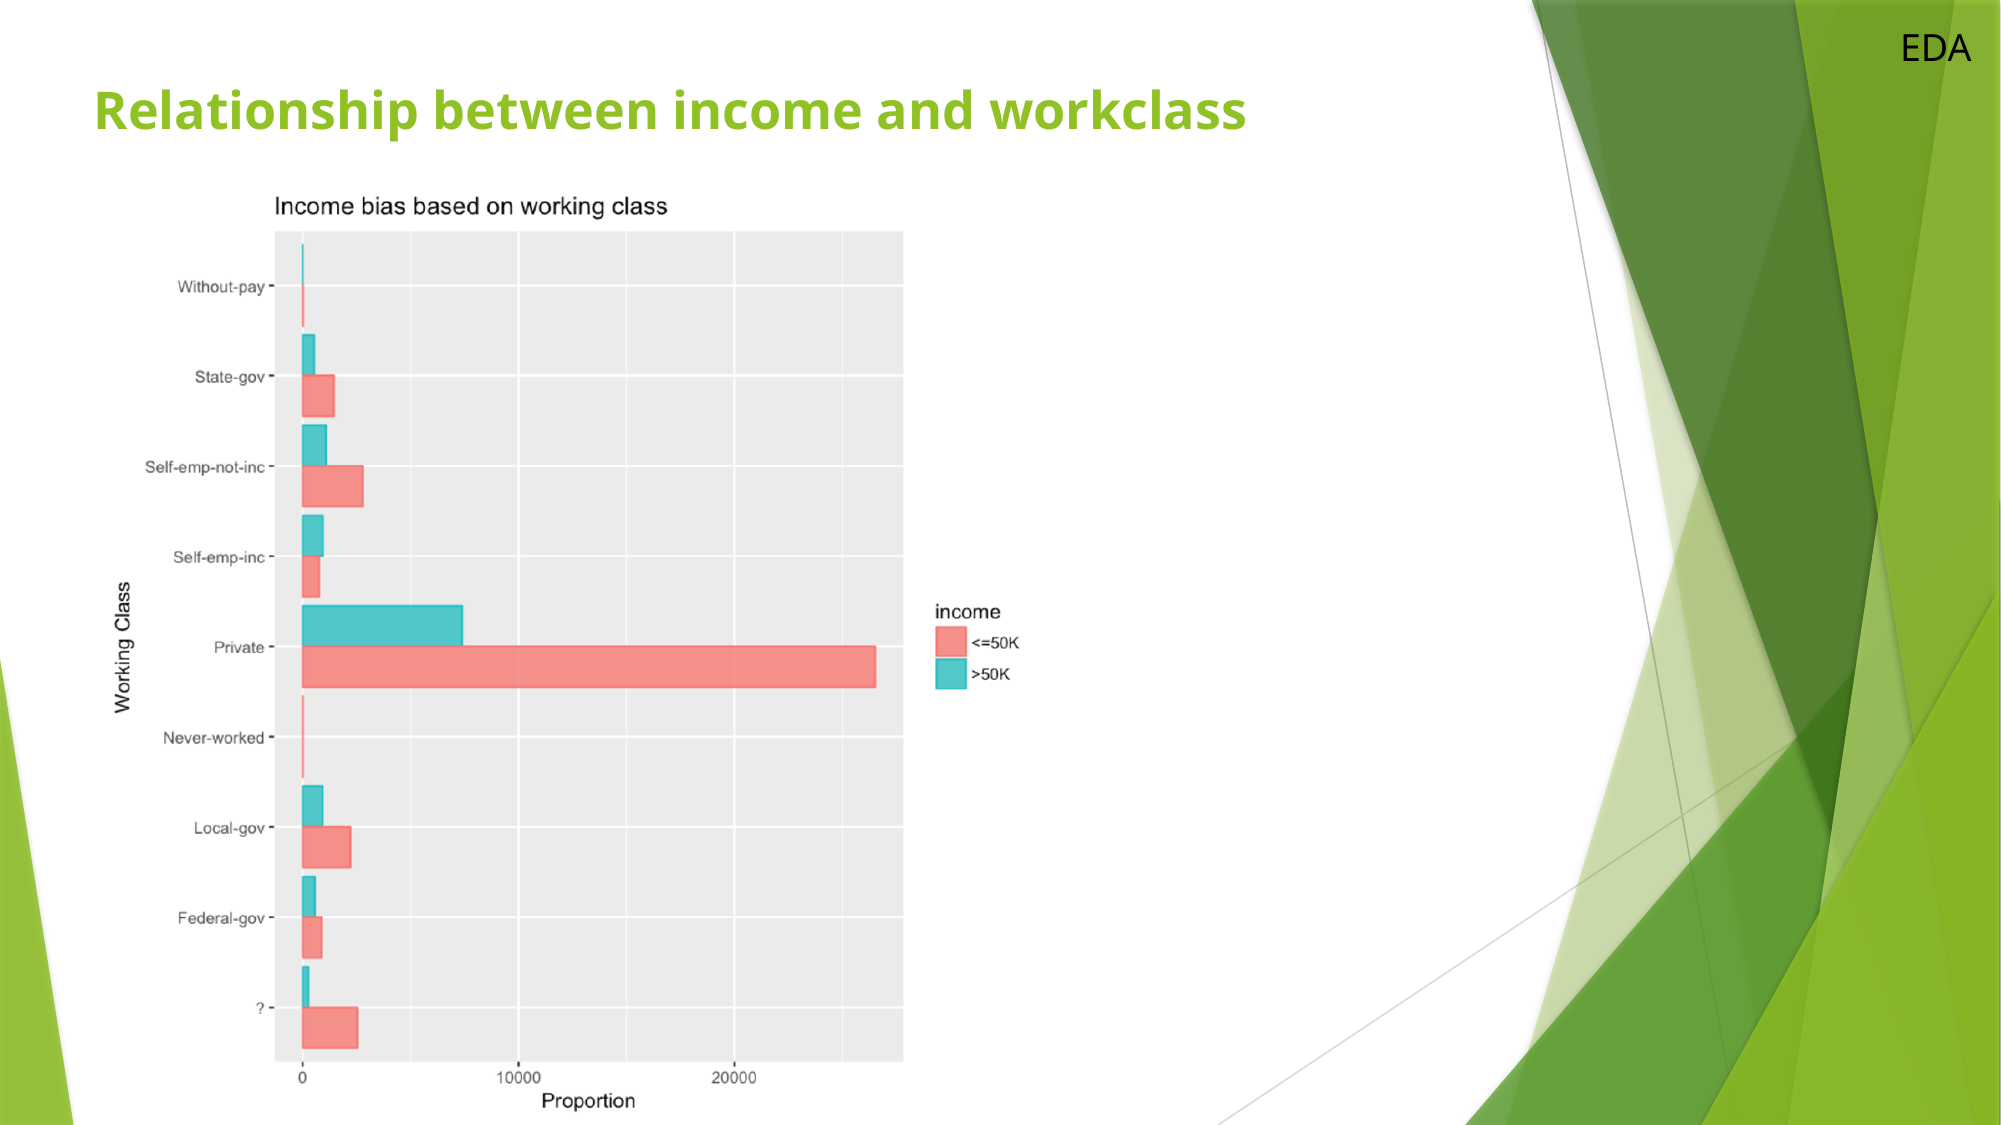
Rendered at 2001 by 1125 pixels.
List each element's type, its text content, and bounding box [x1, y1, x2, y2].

picture [78, 185, 1042, 1125]
text_box EDA [1885, 16, 1987, 77]
title Relationship between income and workclass [78, 70, 1490, 287]
